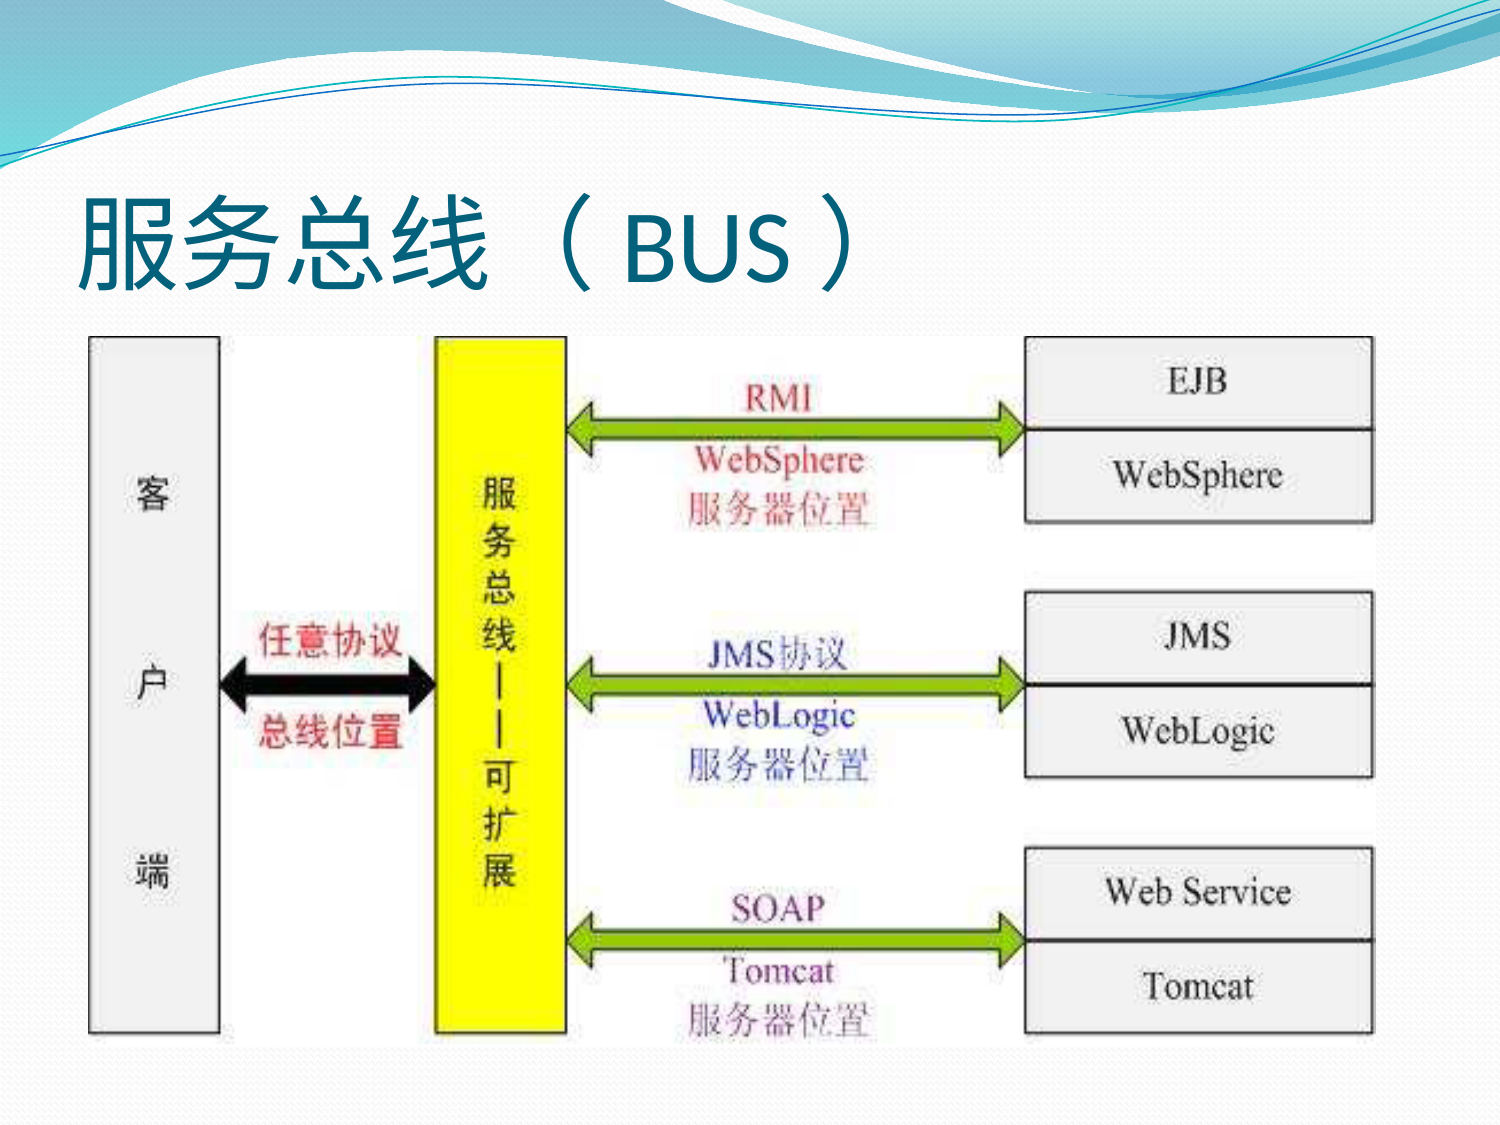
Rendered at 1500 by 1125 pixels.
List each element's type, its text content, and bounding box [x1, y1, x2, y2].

picture [88, 336, 1377, 1047]
title 服务总线（BUS） [75, 115, 1425, 303]
